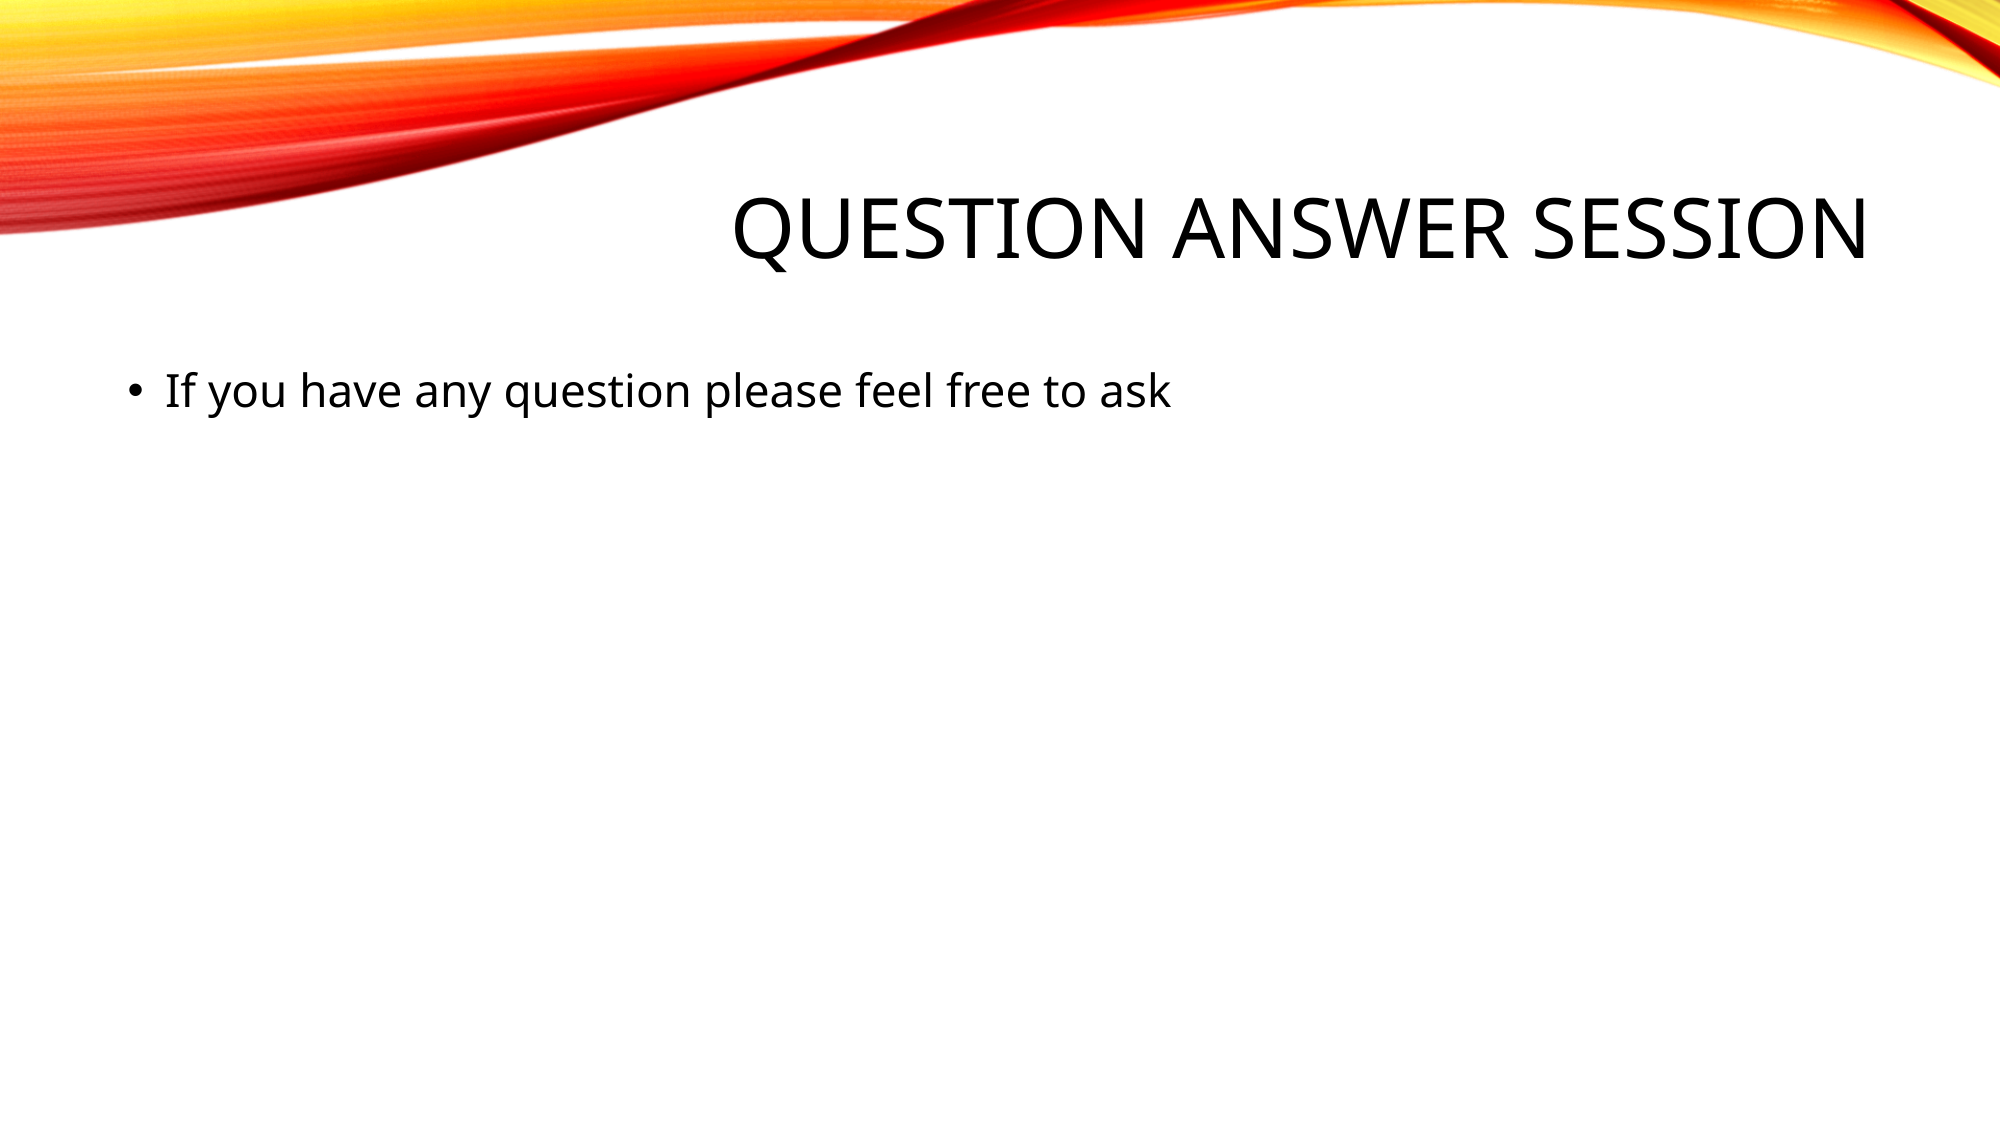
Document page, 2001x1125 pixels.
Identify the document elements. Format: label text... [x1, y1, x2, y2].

title Question Answer Session [474, 125, 1888, 338]
list If you have any question please feel free to ask [112, 360, 1888, 1021]
picture [0, 0, 2000, 237]
